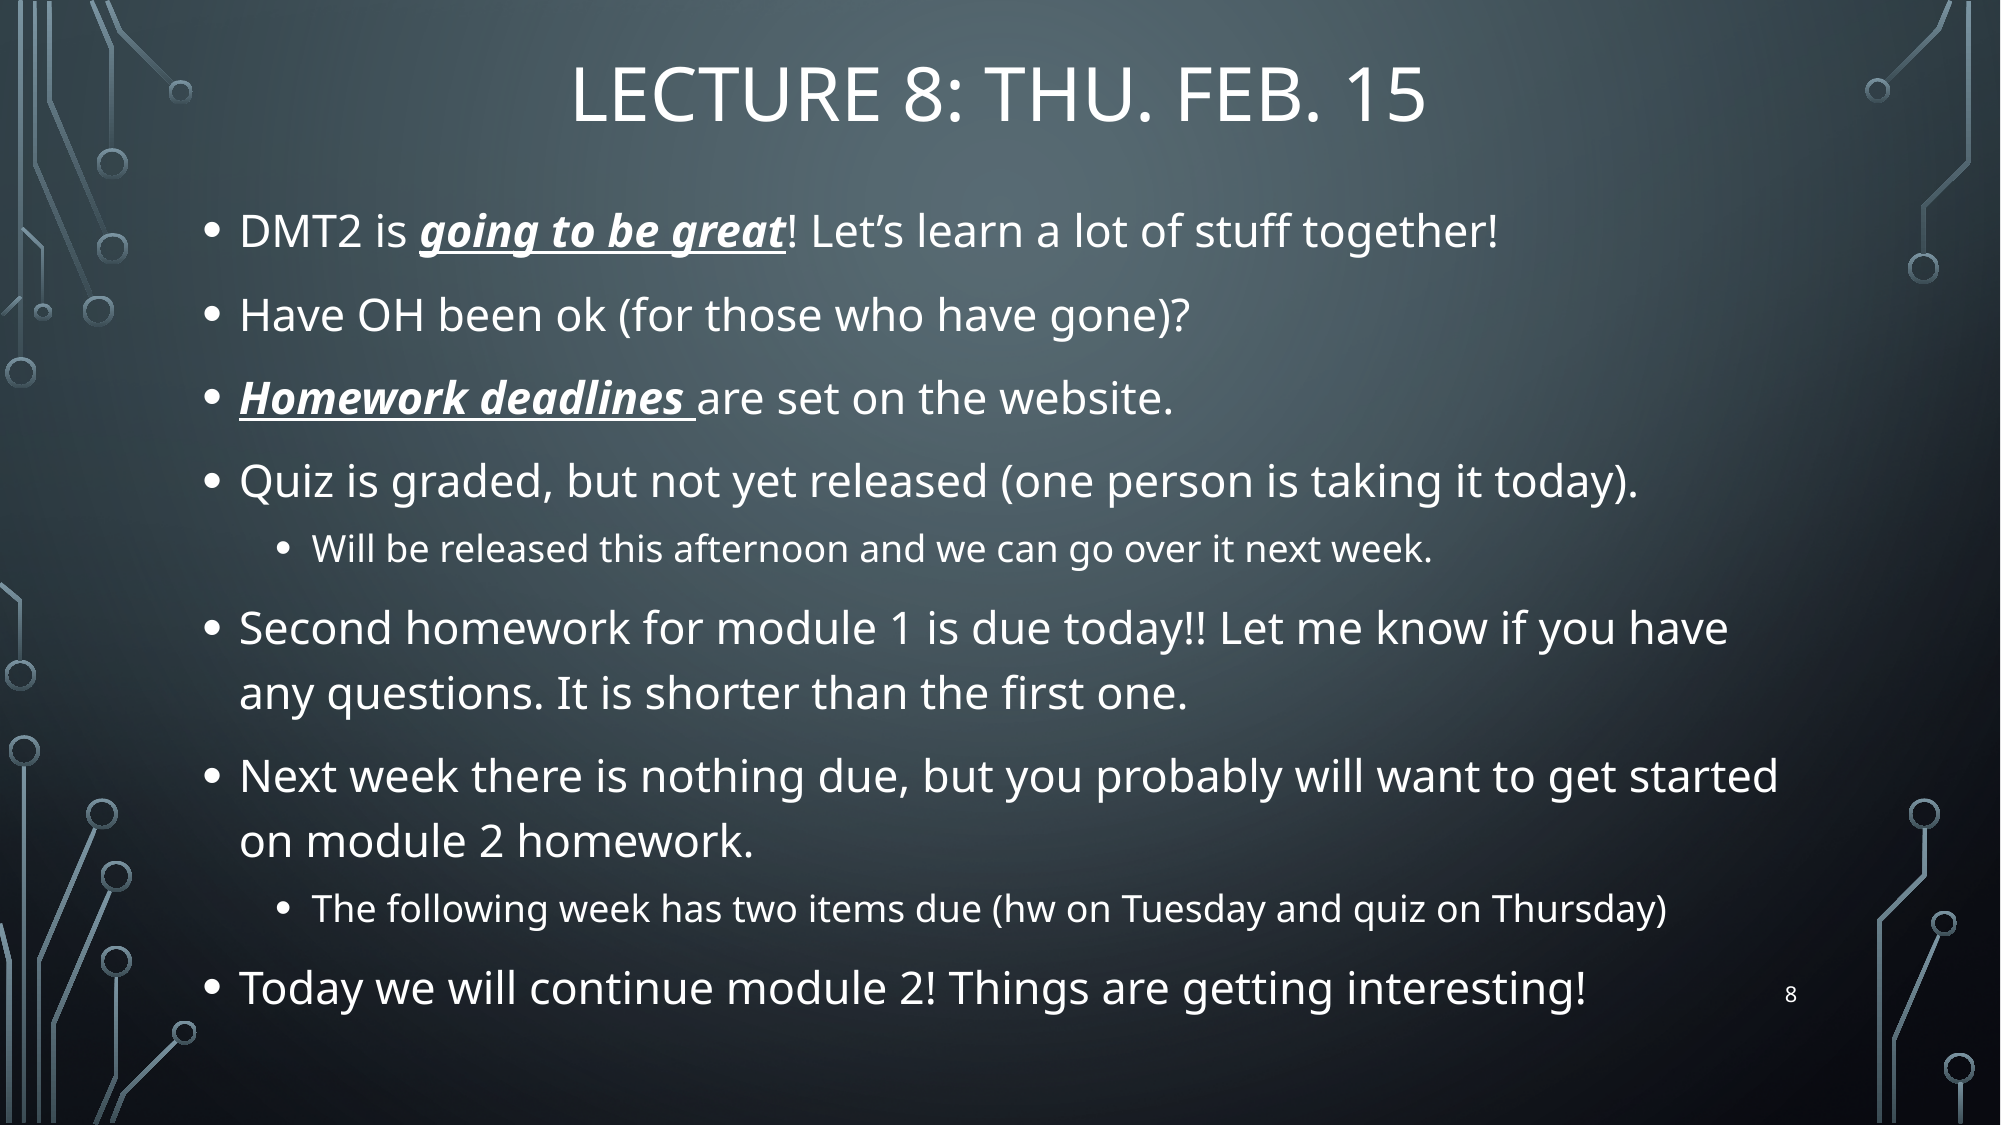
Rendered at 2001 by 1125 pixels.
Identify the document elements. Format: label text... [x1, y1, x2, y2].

slide_number 8 [1685, 965, 1813, 1025]
title Lecture 8: Thu. Feb. 15 [187, 46, 1813, 149]
list DMT2 is going to be great! Let’s learn a lot of stuff together! Have OH been ok (for those who have gone)? Homework deadlines are set on the website. Quiz is graded, but not yet released (one person is taking it today). Will be released this afternoon and we can go over it next week. Second homework for module 1 is due today!! Let me know if you have any questions. It is shorter than the first one. Next week there is nothing due, but you probably will want to get started on module 2 homework. The following week has two items due (hw on Tuesday and quiz on Thursday) Today we will continue module 2! Things are getting interesting! [187, 184, 1823, 1030]
